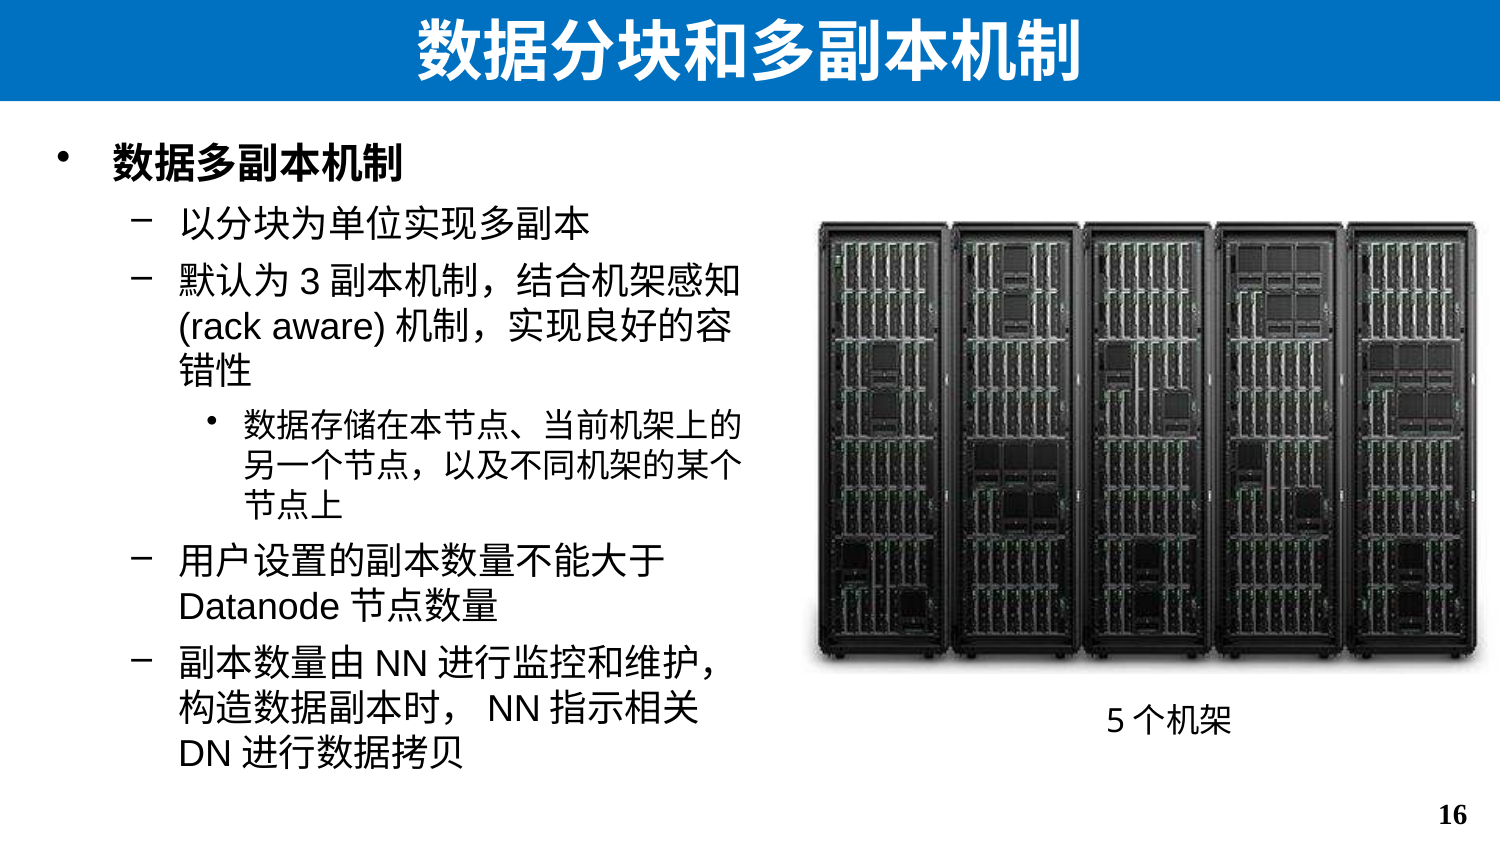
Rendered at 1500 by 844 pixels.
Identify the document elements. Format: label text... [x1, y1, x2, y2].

picture [801, 209, 1500, 674]
list 数据多副本机制 以分块为单位实现多副本 默认为3副本机制，结合机架感知(rack aware)机制，实现良好的容错性 数据存储在本节点、当前机架上的另一个节点，以及不同机架的某个节点上 用户设置的副本数量不能大于Datanode节点数量 副本数量由NN进行监控和维护，构造数据副本时，NN指示相关DN进行数据拷贝 [41, 129, 774, 754]
title 数据分块和多副本机制 [0, 0, 1500, 102]
text_box 5个机架 [998, 691, 1341, 747]
